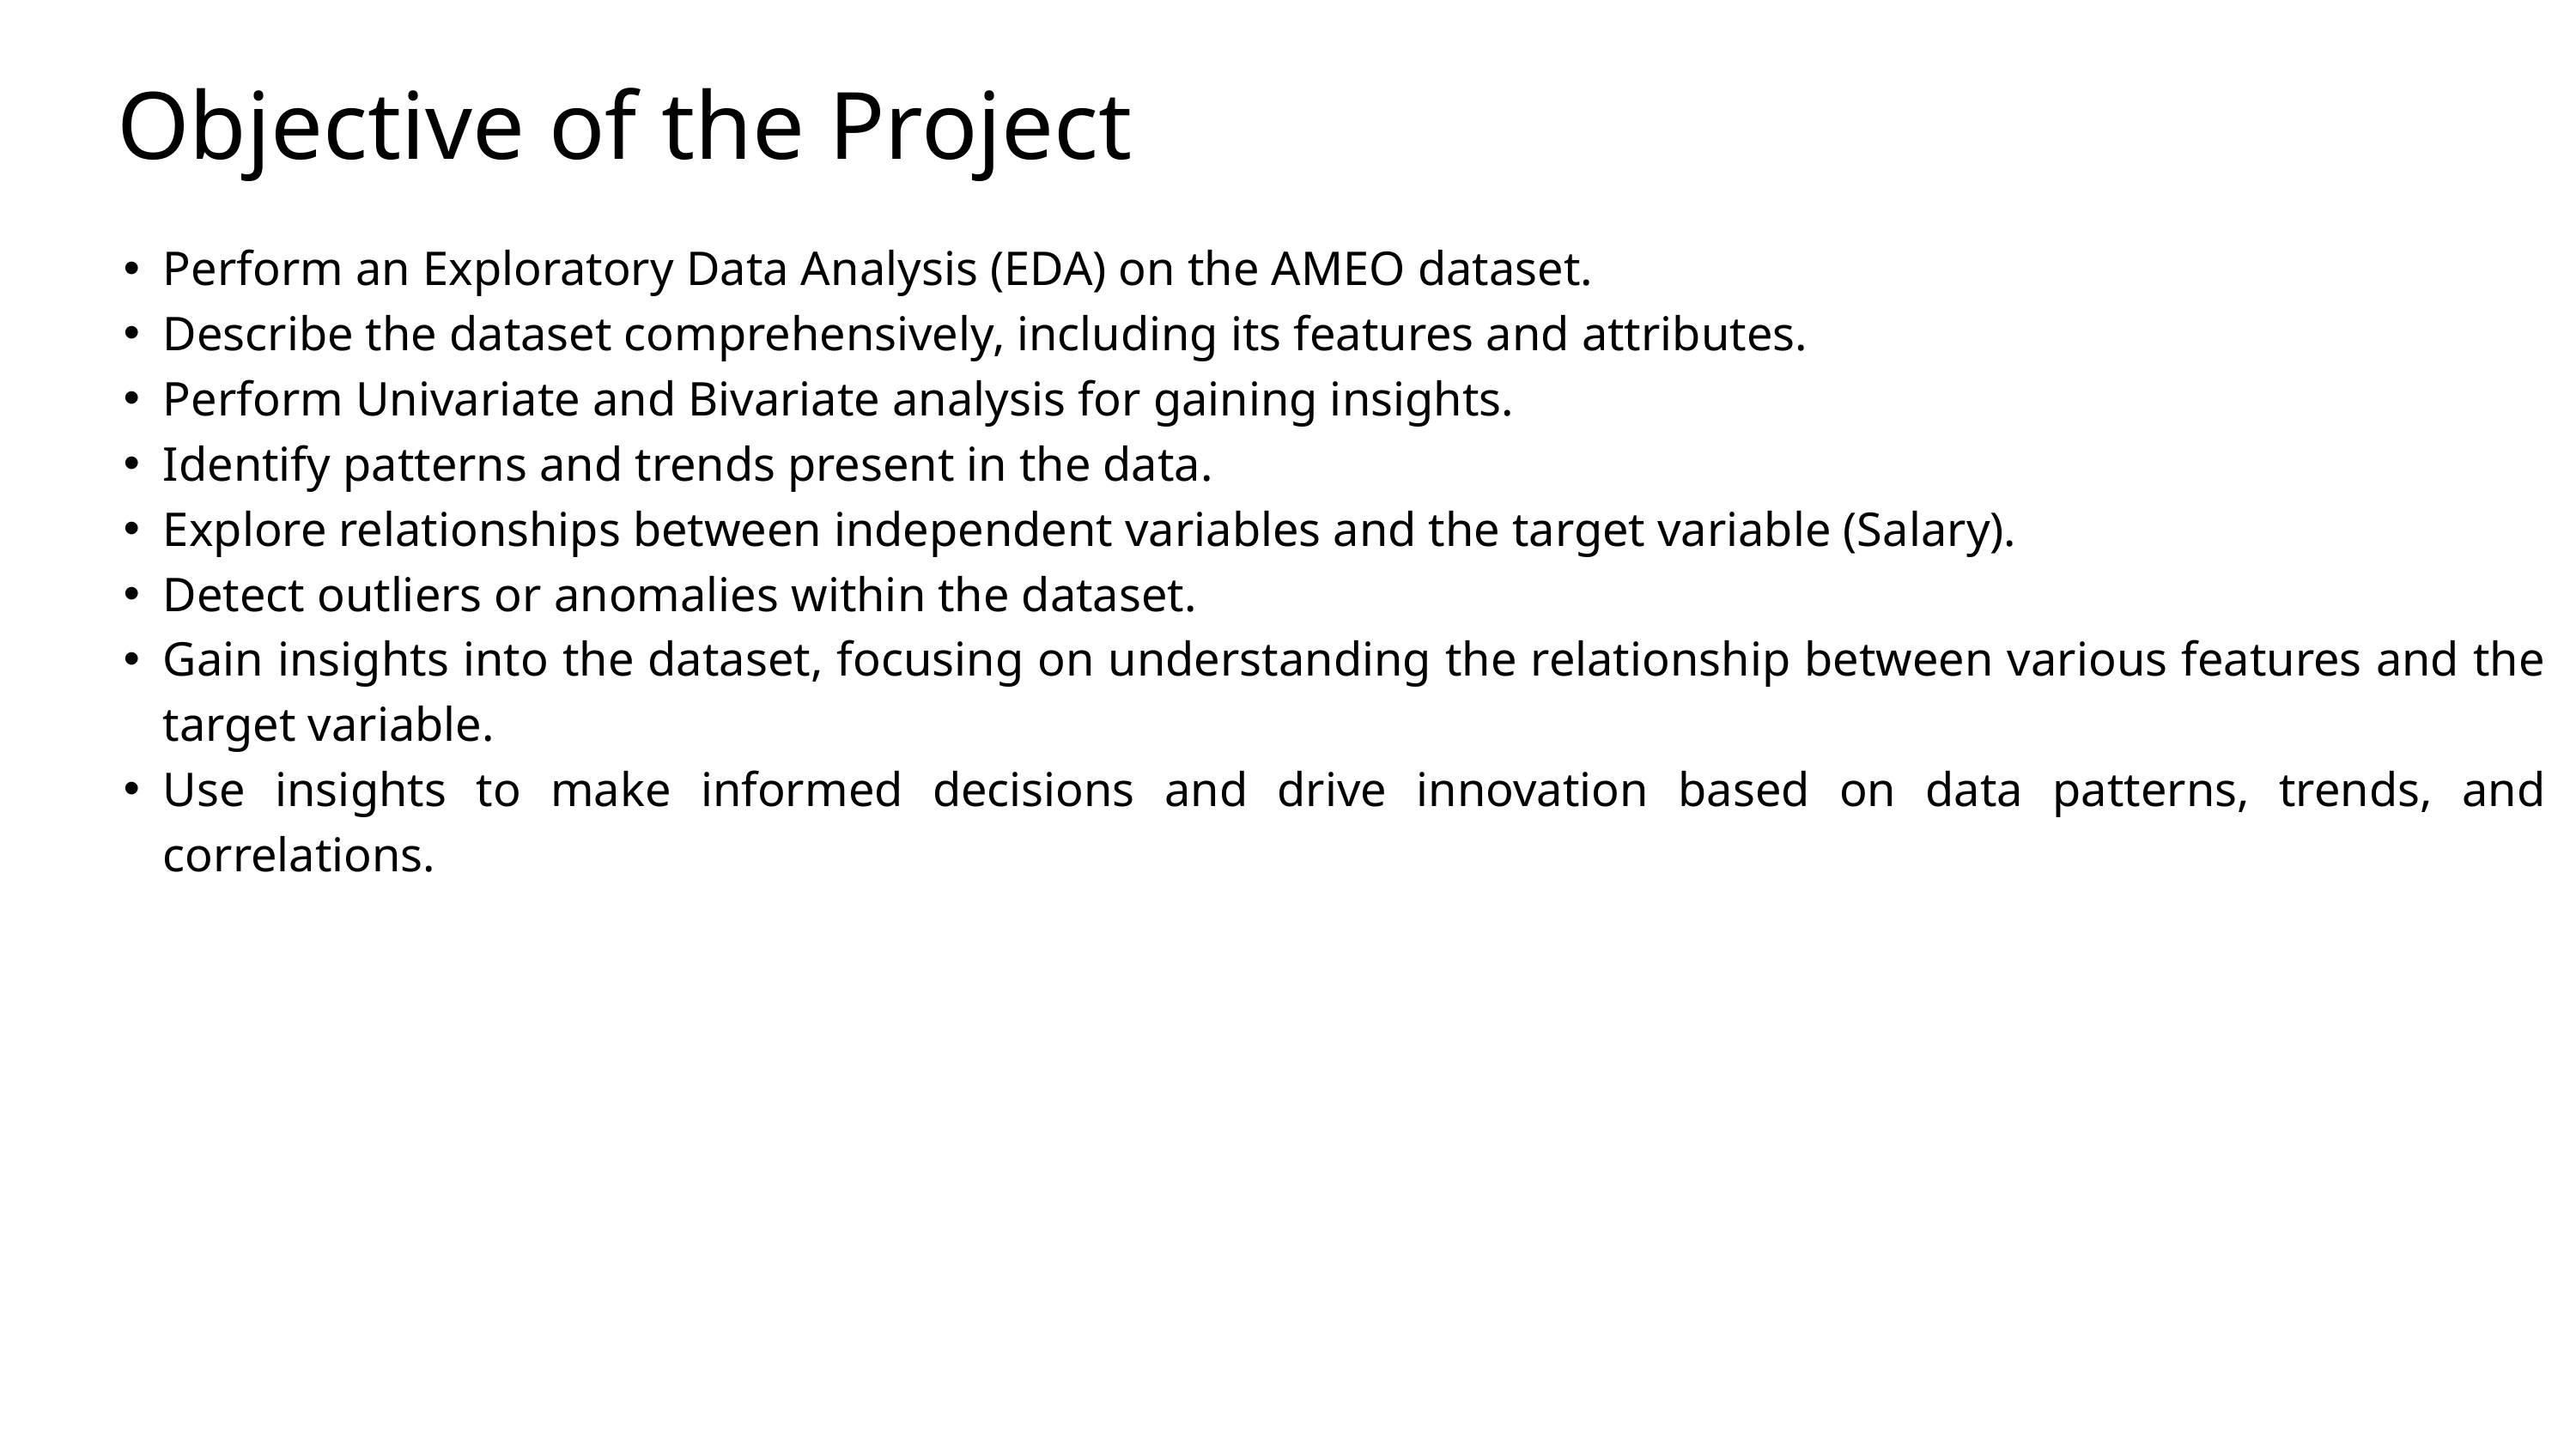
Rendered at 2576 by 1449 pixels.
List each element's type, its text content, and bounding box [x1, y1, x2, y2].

text_box Perform an Exploratory Data Analysis (EDA) on the AMEO dataset. Describe the dataset comprehensively, including its features and attributes. Perform Univariate and Bivariate analysis for gaining insights. Identify patterns and trends present in the data. Explore relationships between independent variables and the target variable (Salary). Detect outliers or anomalies within the dataset. Gain insights into the dataset, focusing on understanding the relationship between various features and the target variable. Use insights to make informed decisions and drive innovation based on data patterns, trends, and correlations. [83, 229, 2549, 882]
text_box Objective of the Project [83, 47, 1167, 179]
